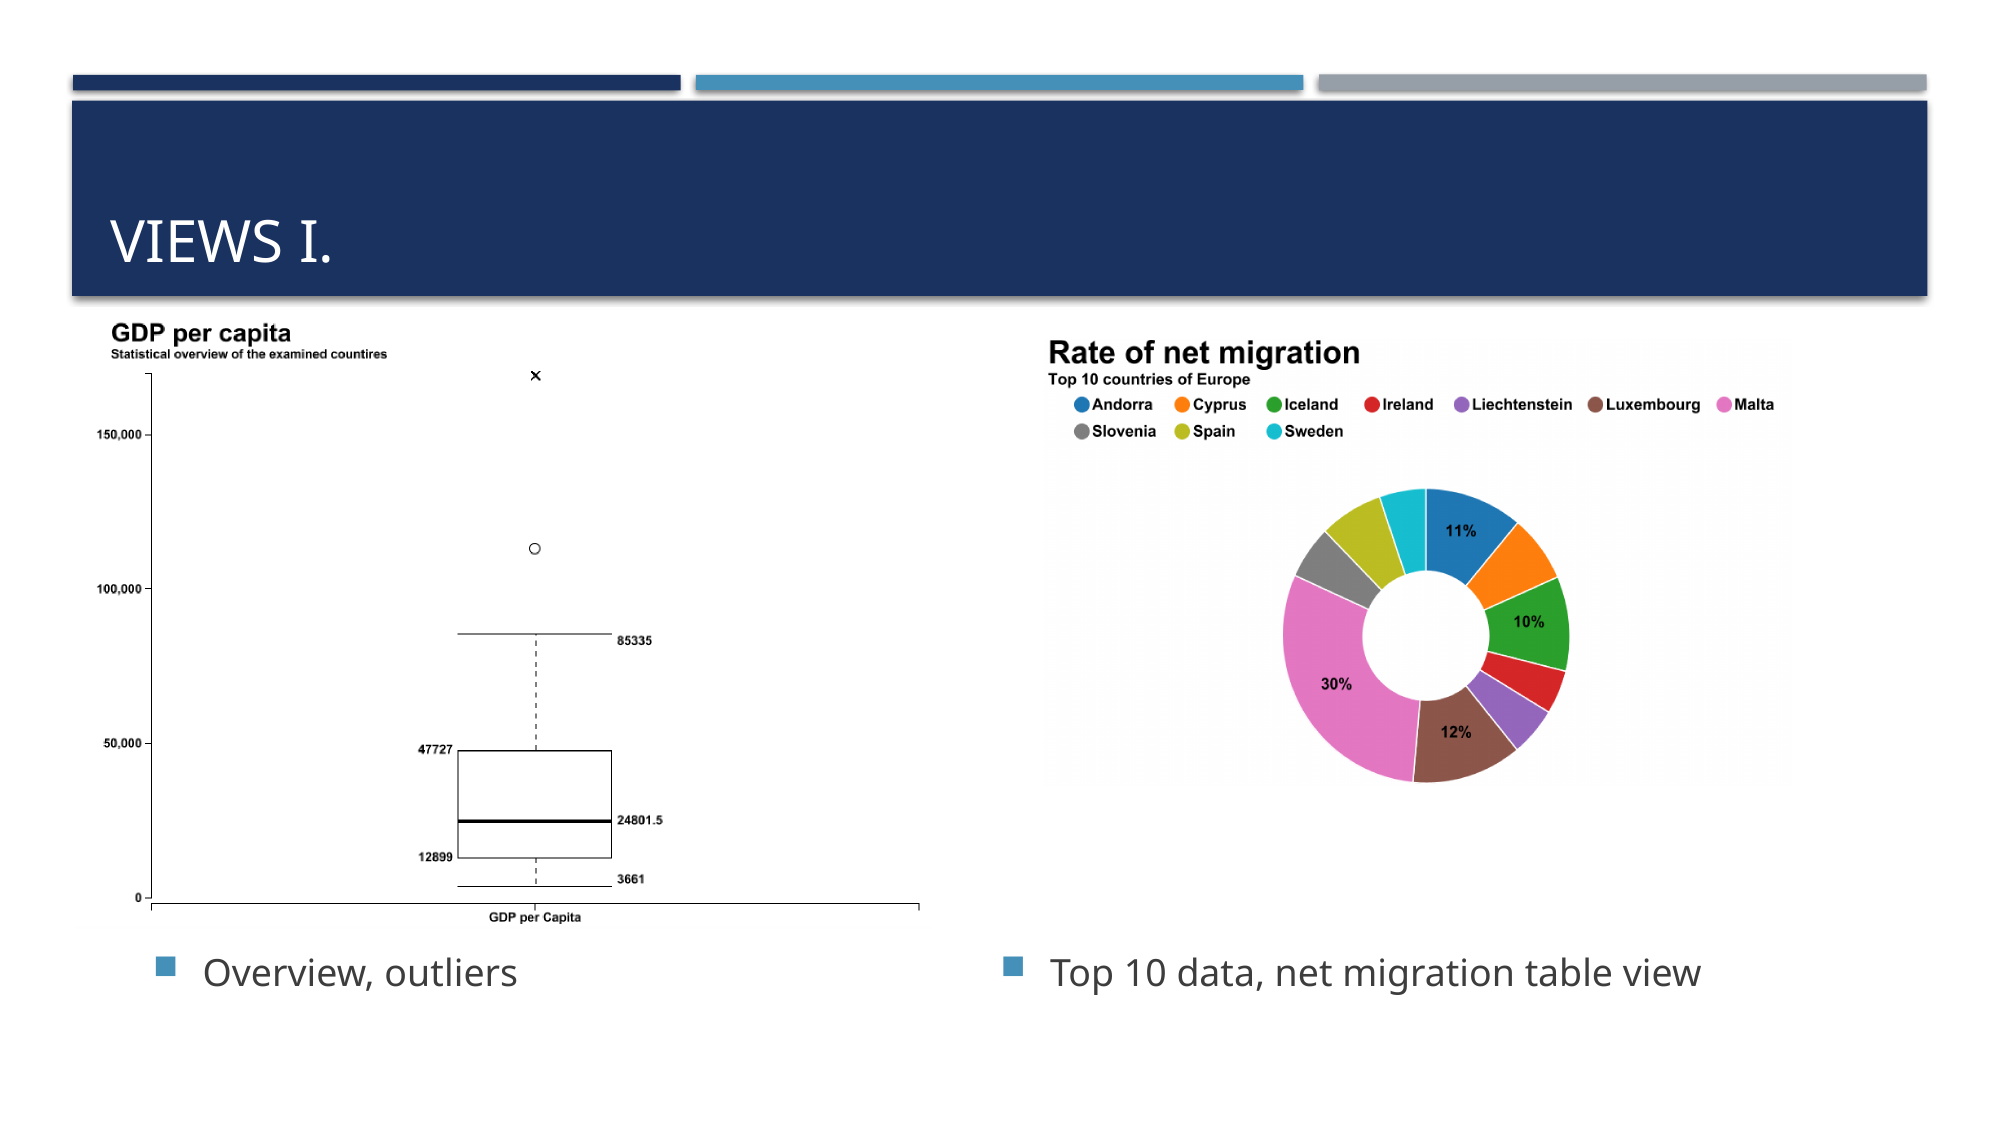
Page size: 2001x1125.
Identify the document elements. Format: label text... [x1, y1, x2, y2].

list Overview, outliers Top 10 data, net migration table view [137, 929, 1863, 1014]
title Views I. [95, 115, 1905, 282]
picture [1043, 338, 1792, 787]
picture [74, 315, 933, 930]
